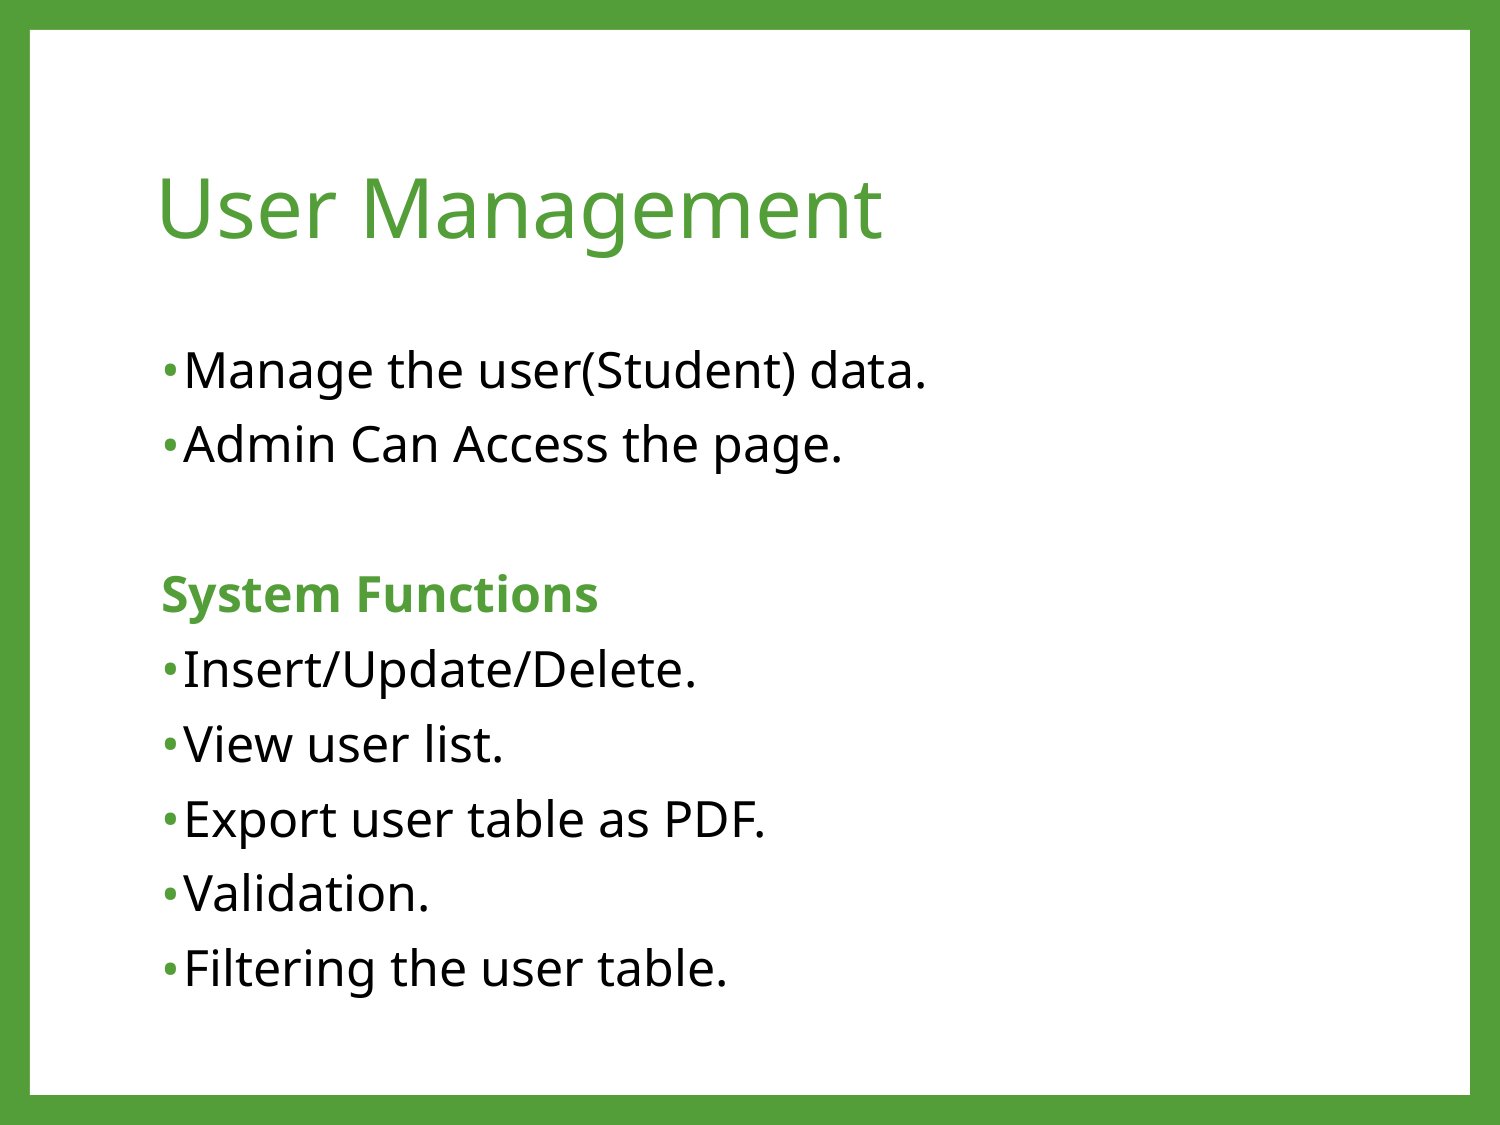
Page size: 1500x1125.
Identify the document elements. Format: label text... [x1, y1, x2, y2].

title User Management [140, 99, 1356, 323]
list Manage the user(Student) data. Admin Can Access the page. System Functions Insert/Update/Delete. View user list. Export user table as PDF. Validation. Filtering the user table. [140, 337, 1356, 1000]
